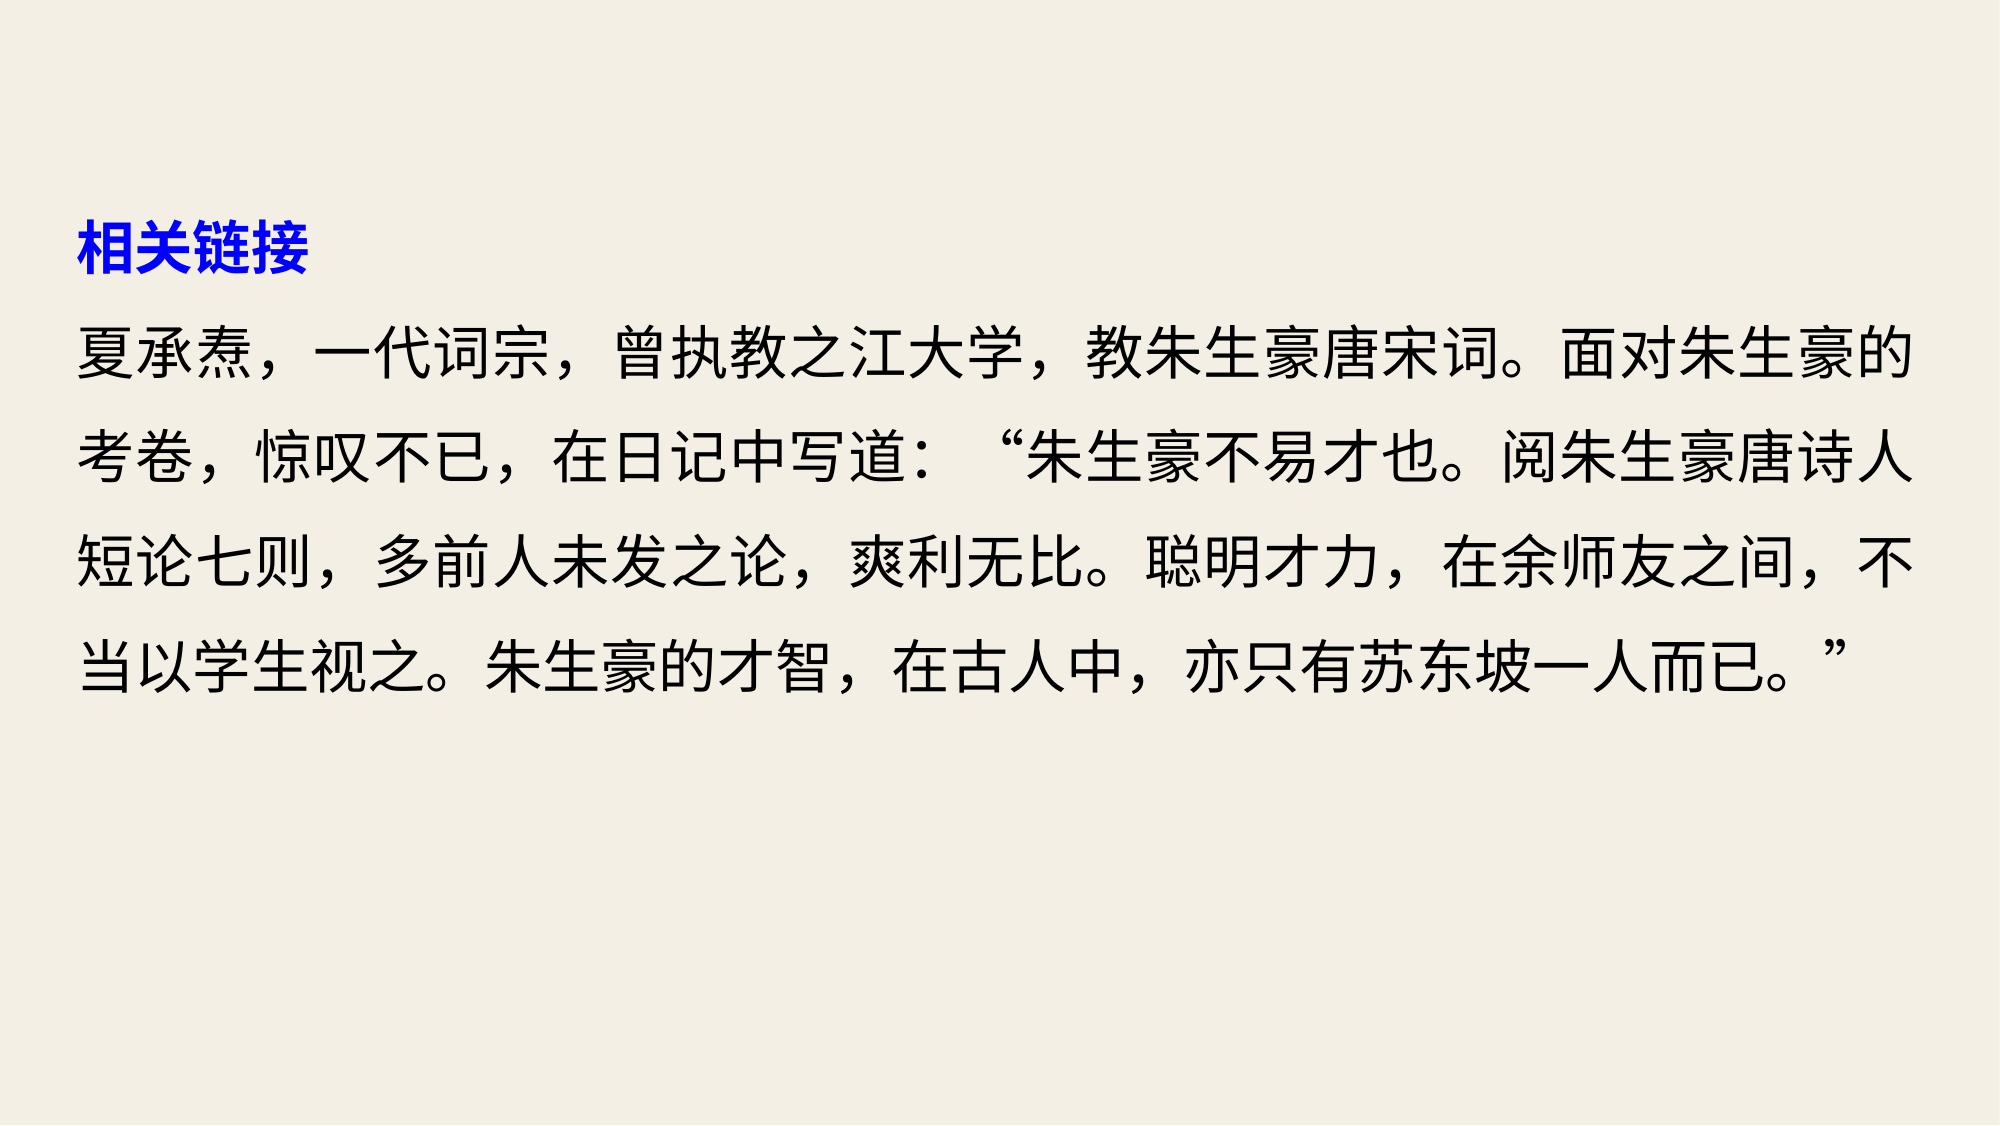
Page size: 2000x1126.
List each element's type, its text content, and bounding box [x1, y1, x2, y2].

text_box 相关链接 夏承焘，一代词宗，曾执教之江大学，教朱生豪唐宋词。面对朱生豪的考卷，惊叹不已，在日记中写道：“朱生豪不易才也。阅朱生豪唐诗人短论七则，多前人未发之论，爽利无比。聪明才力，在余师友之间，不当以学生视之。朱生豪的才智，在古人中，亦只有苏东坡一人而已。” [56, 165, 1935, 711]
